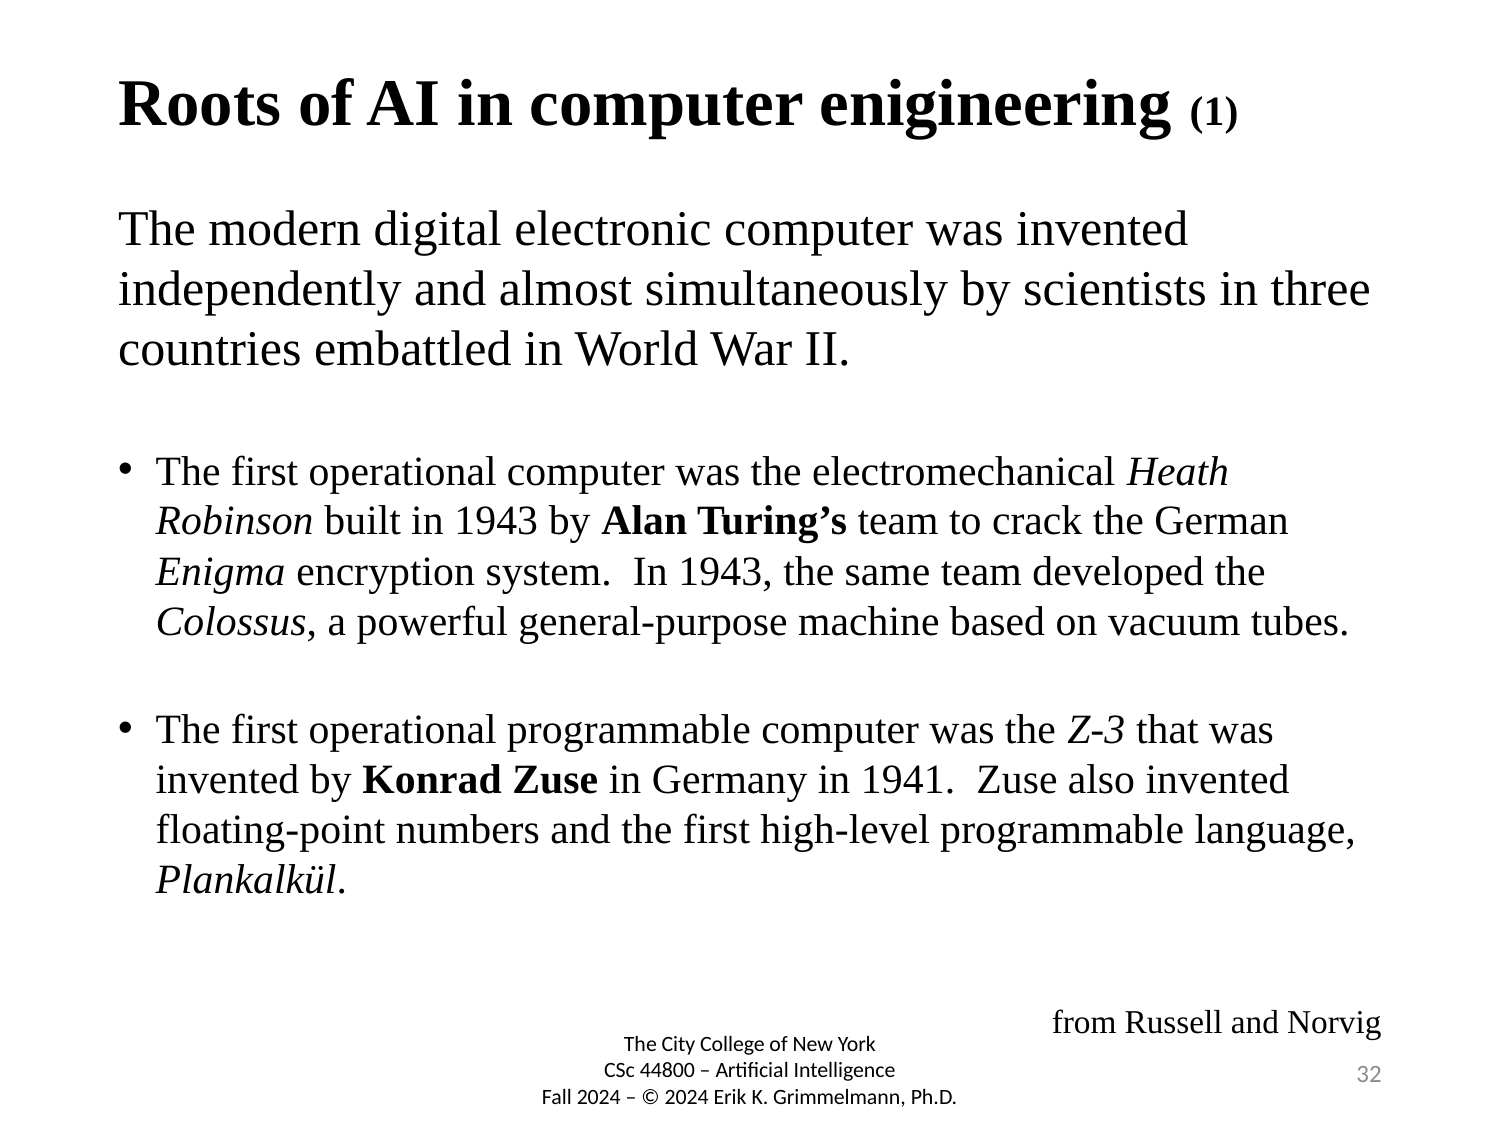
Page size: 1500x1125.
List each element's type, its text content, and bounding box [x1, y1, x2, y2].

text_box from Russell and Norvig [988, 993, 1397, 1048]
slide_number 32 [1059, 1048, 1397, 1103]
list The modern digital electronic computer was invented independently and almost simultaneously by scientists in three countries embattled in World War II. The first operational computer was the electromechanical Heath Robinson built in 1943 by Alan Turing’s team to crack the German Enigma encryption system. In 1943, the same team developed the Colossus, a powerful general-purpose machine based on vacuum tubes. The first operational programmable computer was the Z-3 that was invented by Konrad Zuse in Germany in 1941. Zuse also invented floating-point numbers and the first high-level programmable language, Plankalkül. [103, 187, 1397, 1018]
title Roots of AI in computer enigineering (1) [103, 59, 1397, 148]
